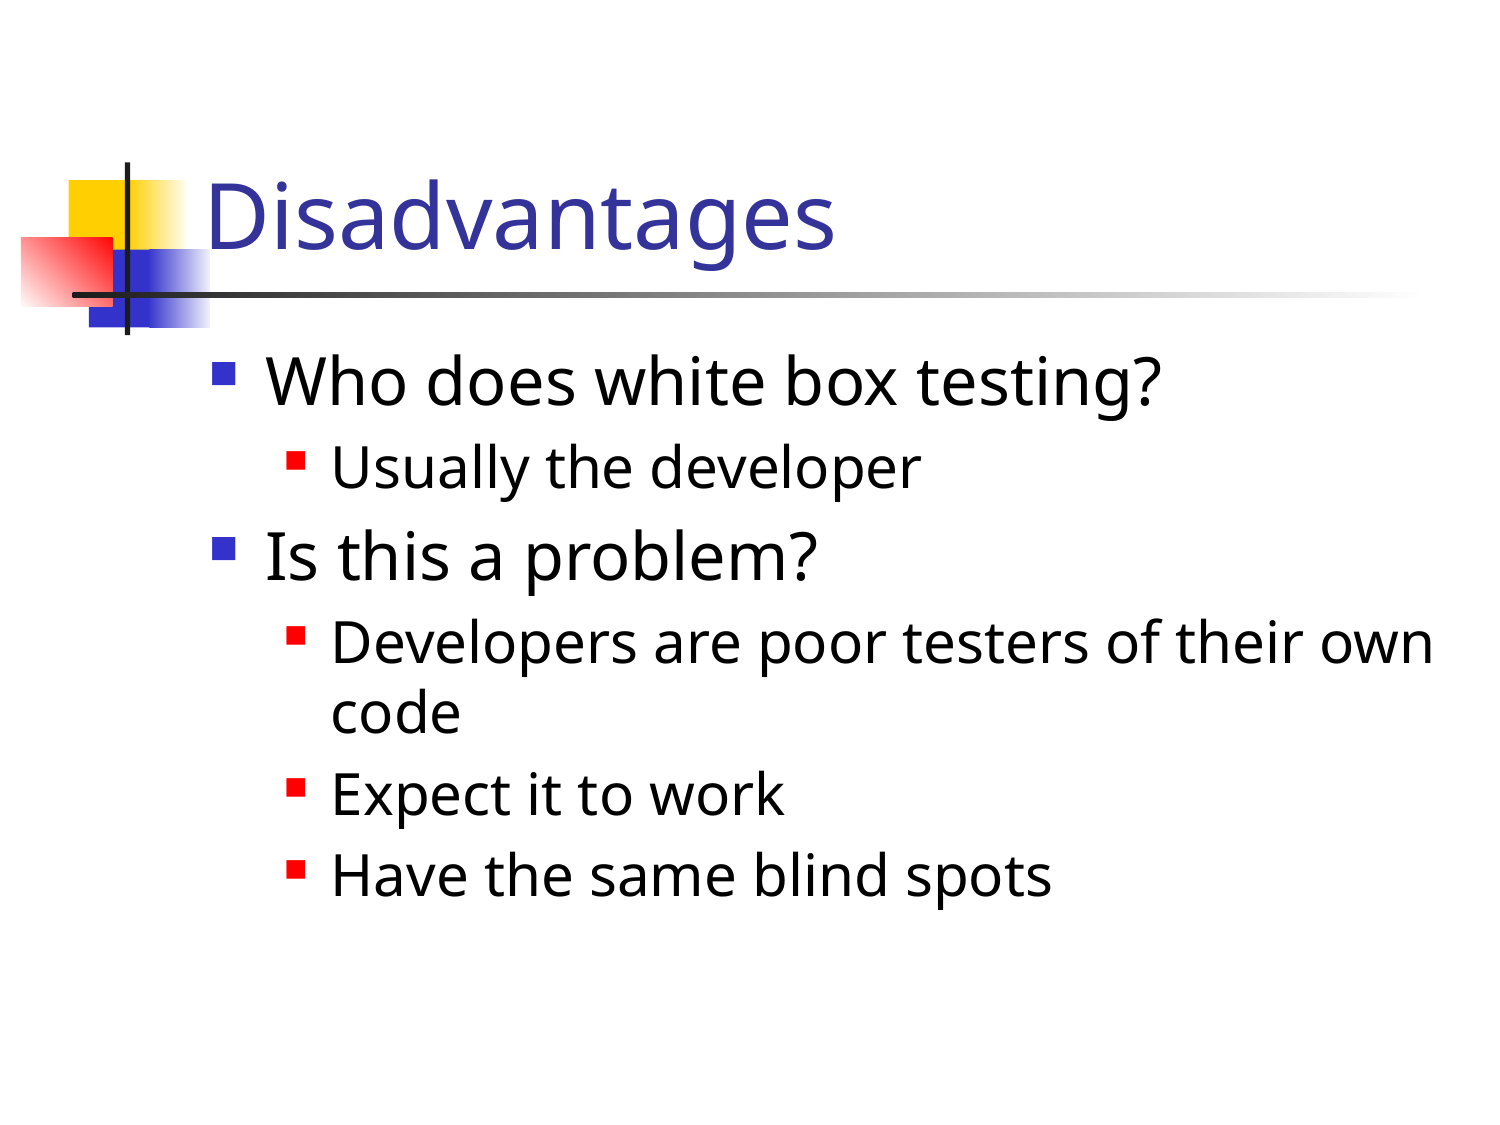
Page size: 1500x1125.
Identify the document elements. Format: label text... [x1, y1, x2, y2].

title Disadvantages [188, 35, 1468, 275]
list Who does white box testing? Usually the developer Is this a problem? Developers are poor testers of their own code Expect it to work Have the same blind spots [193, 331, 1469, 1006]
